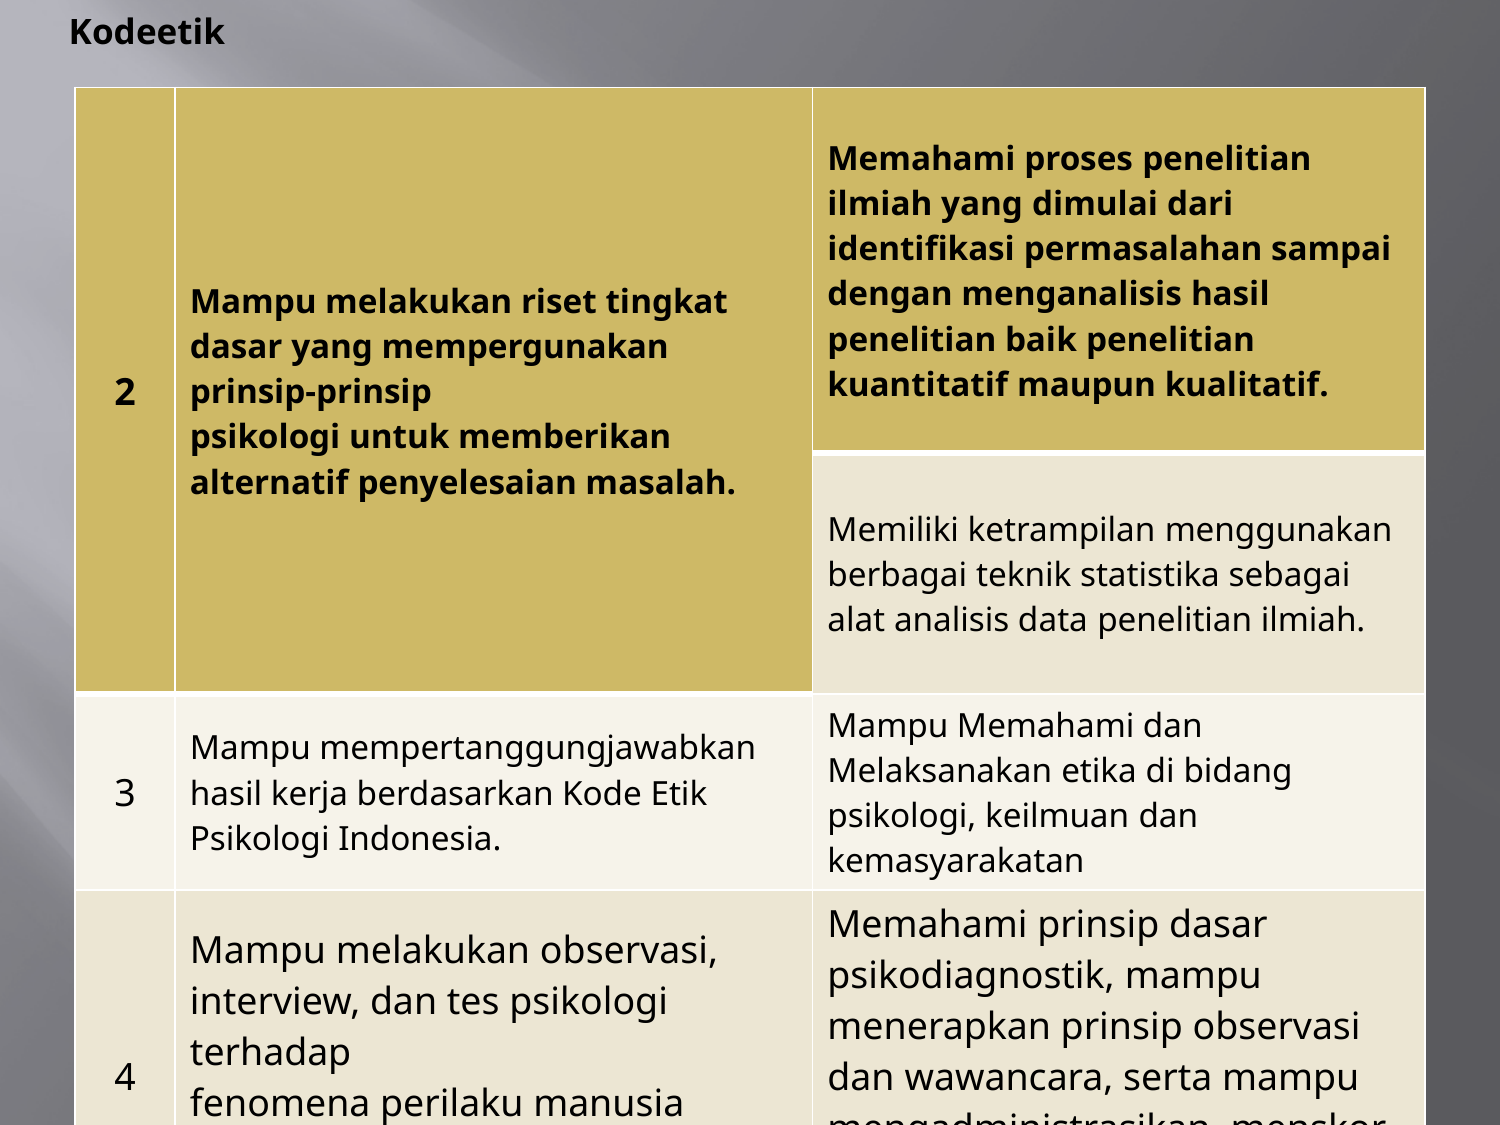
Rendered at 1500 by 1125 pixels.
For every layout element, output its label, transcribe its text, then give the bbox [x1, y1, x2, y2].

table_cell Mampu melakukan observasi, interview, dan tes psikologi terhadap fenomena perilaku manusia berdasarkan konsep dasar teori psikologi [176, 891, 812, 1125]
table_cell 3 [76, 697, 174, 889]
table_cell Memiliki ketrampilan menggunakan berbagai teknik statistika sebagai alat analisis data penelitian ilmiah. [813, 456, 1424, 693]
table_cell Memahami prinsip dasar psikodiagnostik, mampu menerapkan prinsip observasi dan wawancara, serta mampu mengadministrasikan, menskor dan menginterpretasikan tes psikologi tertentu. [813, 891, 1424, 1125]
text_box Kodeetik [0, 0, 295, 63]
table_header Memahami proses penelitian ilmiah yang dimulai dari identifikasi permasalahan sampai dengan menganalisis hasil penelitian baik penelitian kuantitatif maupun kualitatif. [813, 88, 1424, 450]
table_cell Mampu mempertanggungjawabkan hasil kerja berdasarkan Kode Etik Psikologi Indonesia. [176, 697, 812, 889]
table_header 2 [76, 88, 174, 691]
table_cell Mampu Memahami dan Melaksanakan etika di bidang psikologi, keilmuan dan kemasyarakatan [813, 695, 1424, 889]
table_header Mampu melakukan riset tingkat dasar yang mempergunakan prinsip-prinsip psikologi untuk memberikan alternatif penyelesaian masalah. [176, 88, 812, 691]
table_cell 4 [76, 891, 174, 1125]
